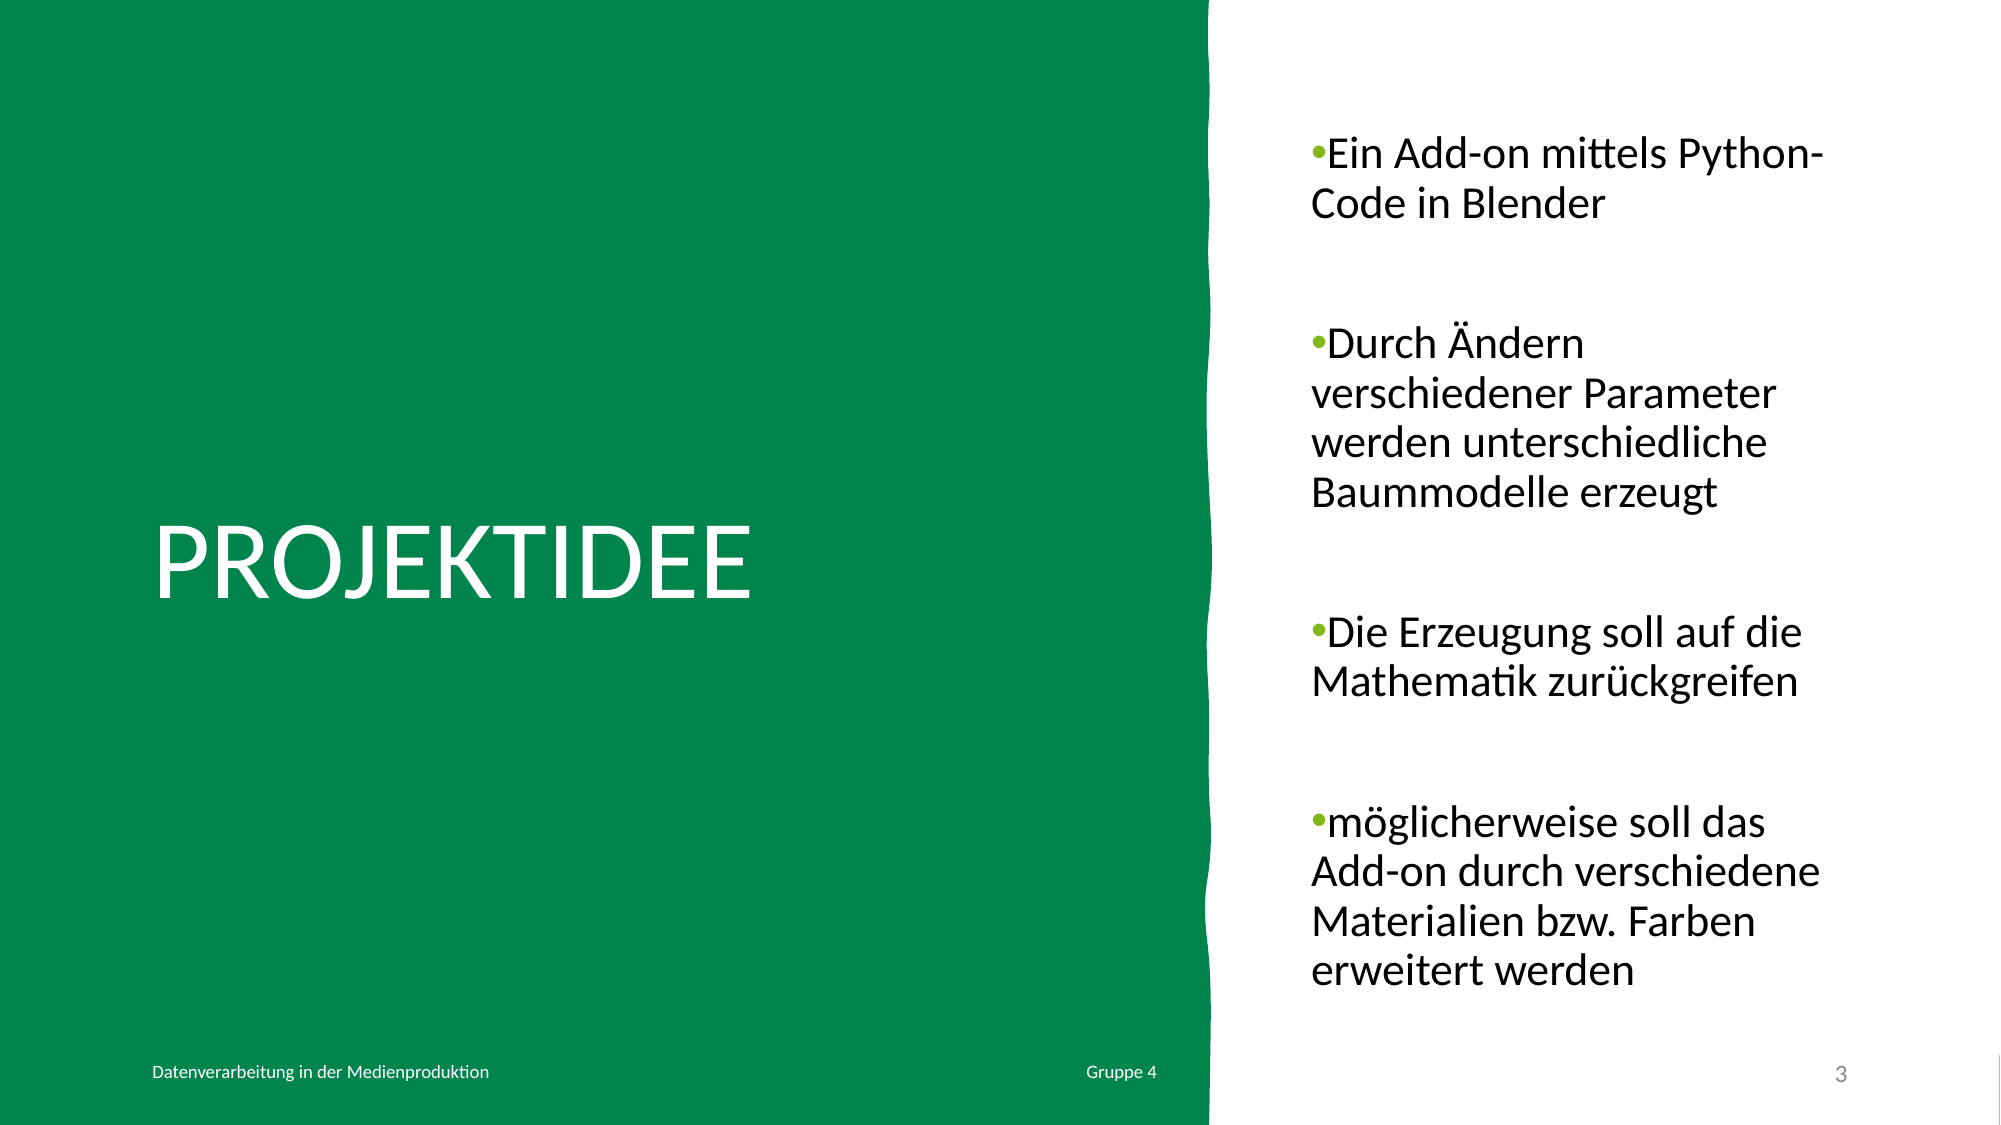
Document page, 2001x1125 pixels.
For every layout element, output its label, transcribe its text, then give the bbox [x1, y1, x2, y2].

text_box Ein Add-on mittels Python-Code in Blender Durch Ändern verschiedener Parameter werden unterschiedliche Baummodelle erzeugt Die Erzeugung soll auf die Mathematik zurückgreifen möglicherweise soll das Add-on durch verschiedene Materialien bzw. Farben erweitert werden [1295, 105, 1862, 1020]
title PROJEKTIDEE [138, 105, 1088, 1020]
footer Datenverarbeitung in der Medienproduktion Gruppe 4 [137, 1042, 1412, 1103]
text_box [1206, 0, 2000, 1125]
slide_number ‹#› [1412, 1042, 1863, 1103]
text_box [0, 0, 1212, 1125]
